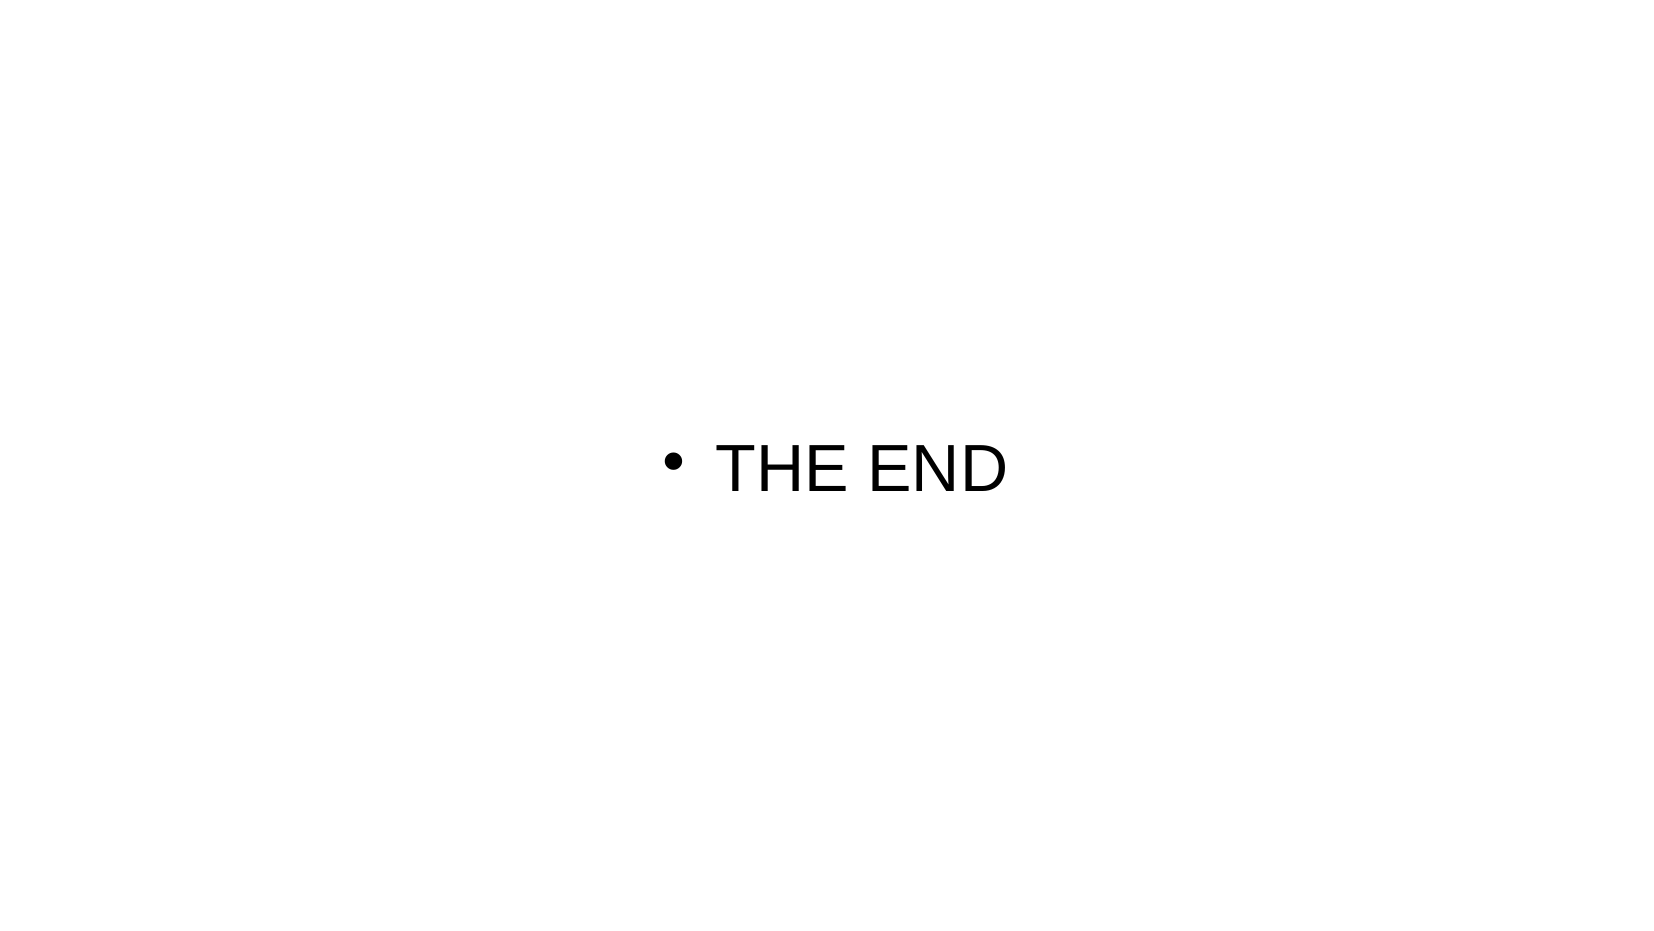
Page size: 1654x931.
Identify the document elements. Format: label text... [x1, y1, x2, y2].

text_box THE END [0, 0, 1654, 931]
